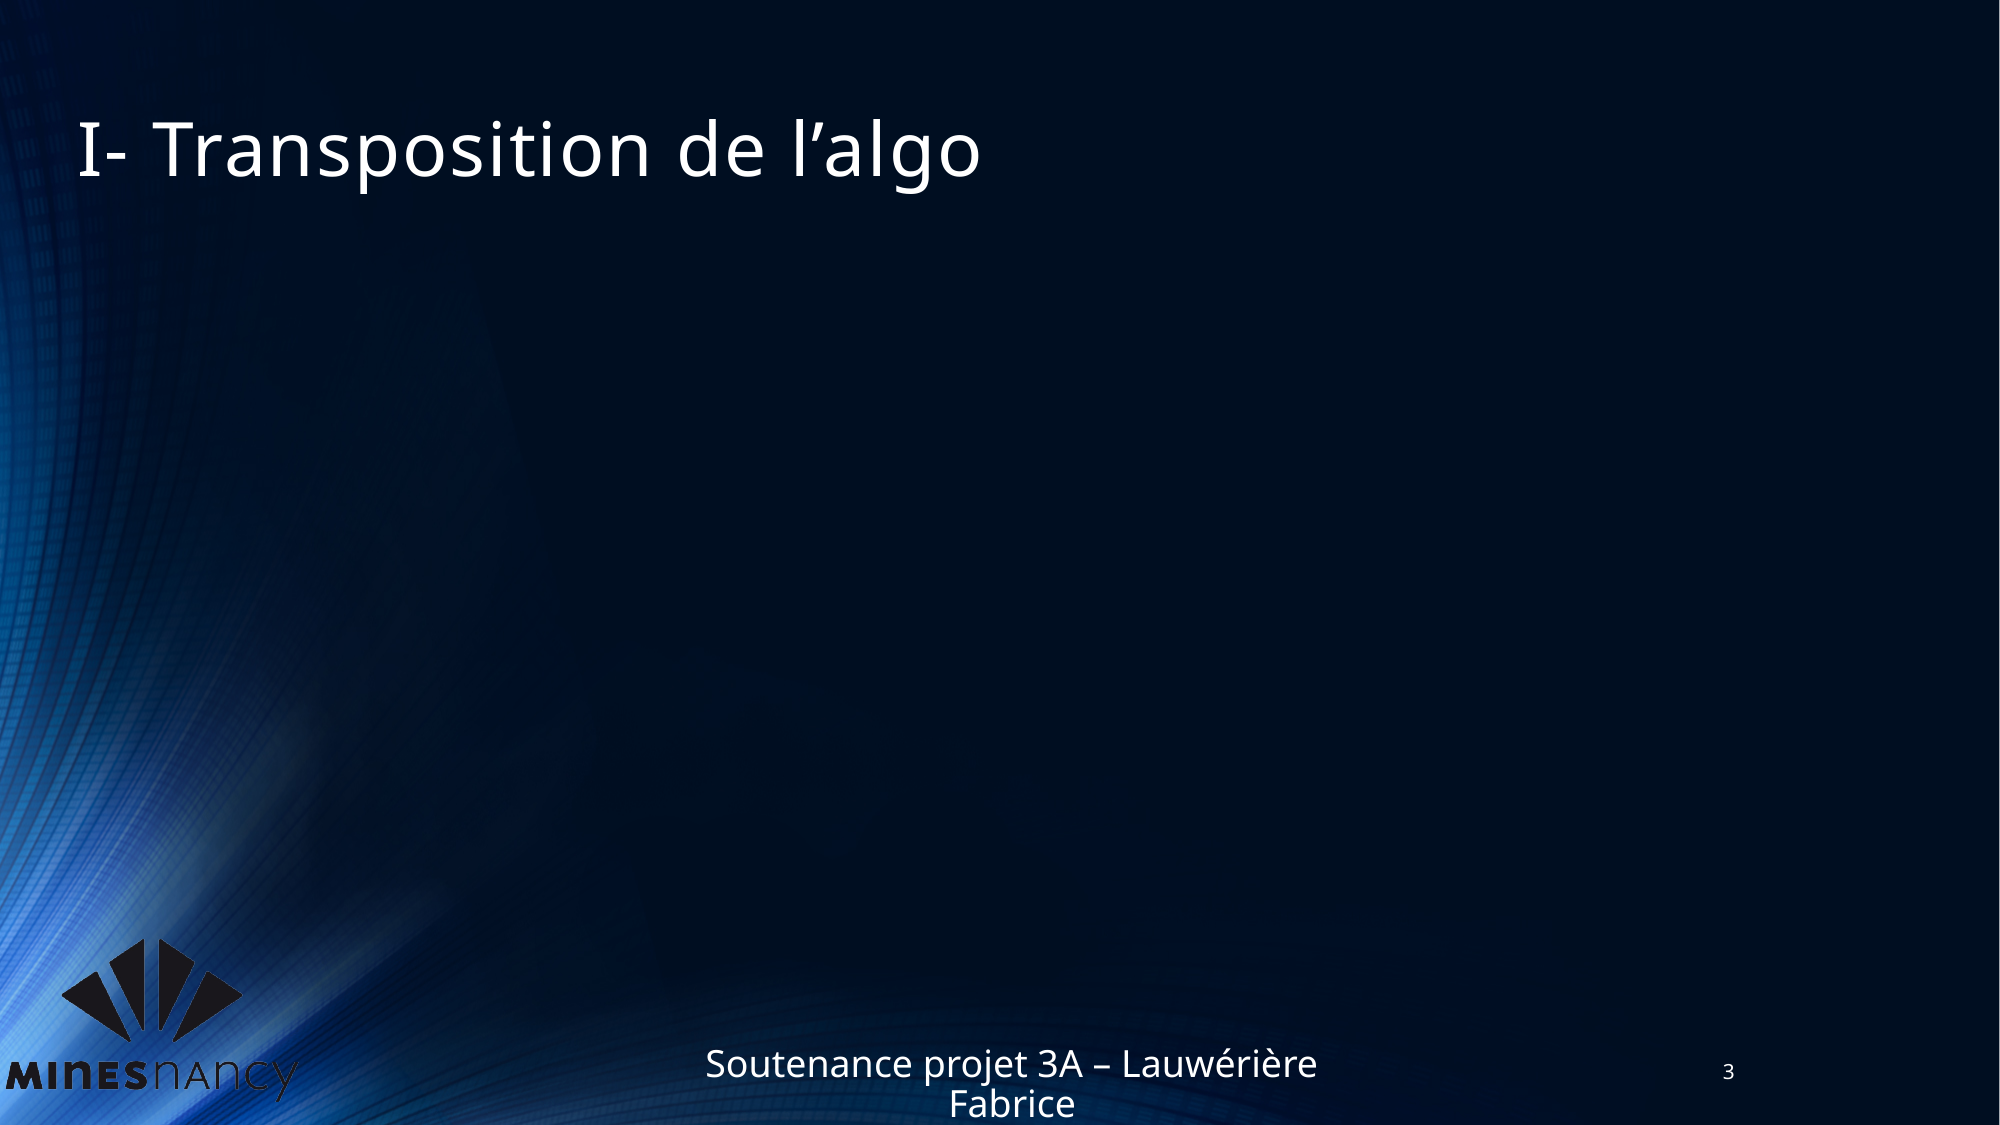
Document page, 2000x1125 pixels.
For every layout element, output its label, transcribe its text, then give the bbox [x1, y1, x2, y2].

slide_number 2 [1612, 1050, 1750, 1096]
picture [0, 0, 2000, 1125]
text_box Soutenance projet 3A – Lauwérière Fabrice [662, 1037, 1363, 1125]
title I- Transposition de l’algo [62, 62, 1950, 200]
